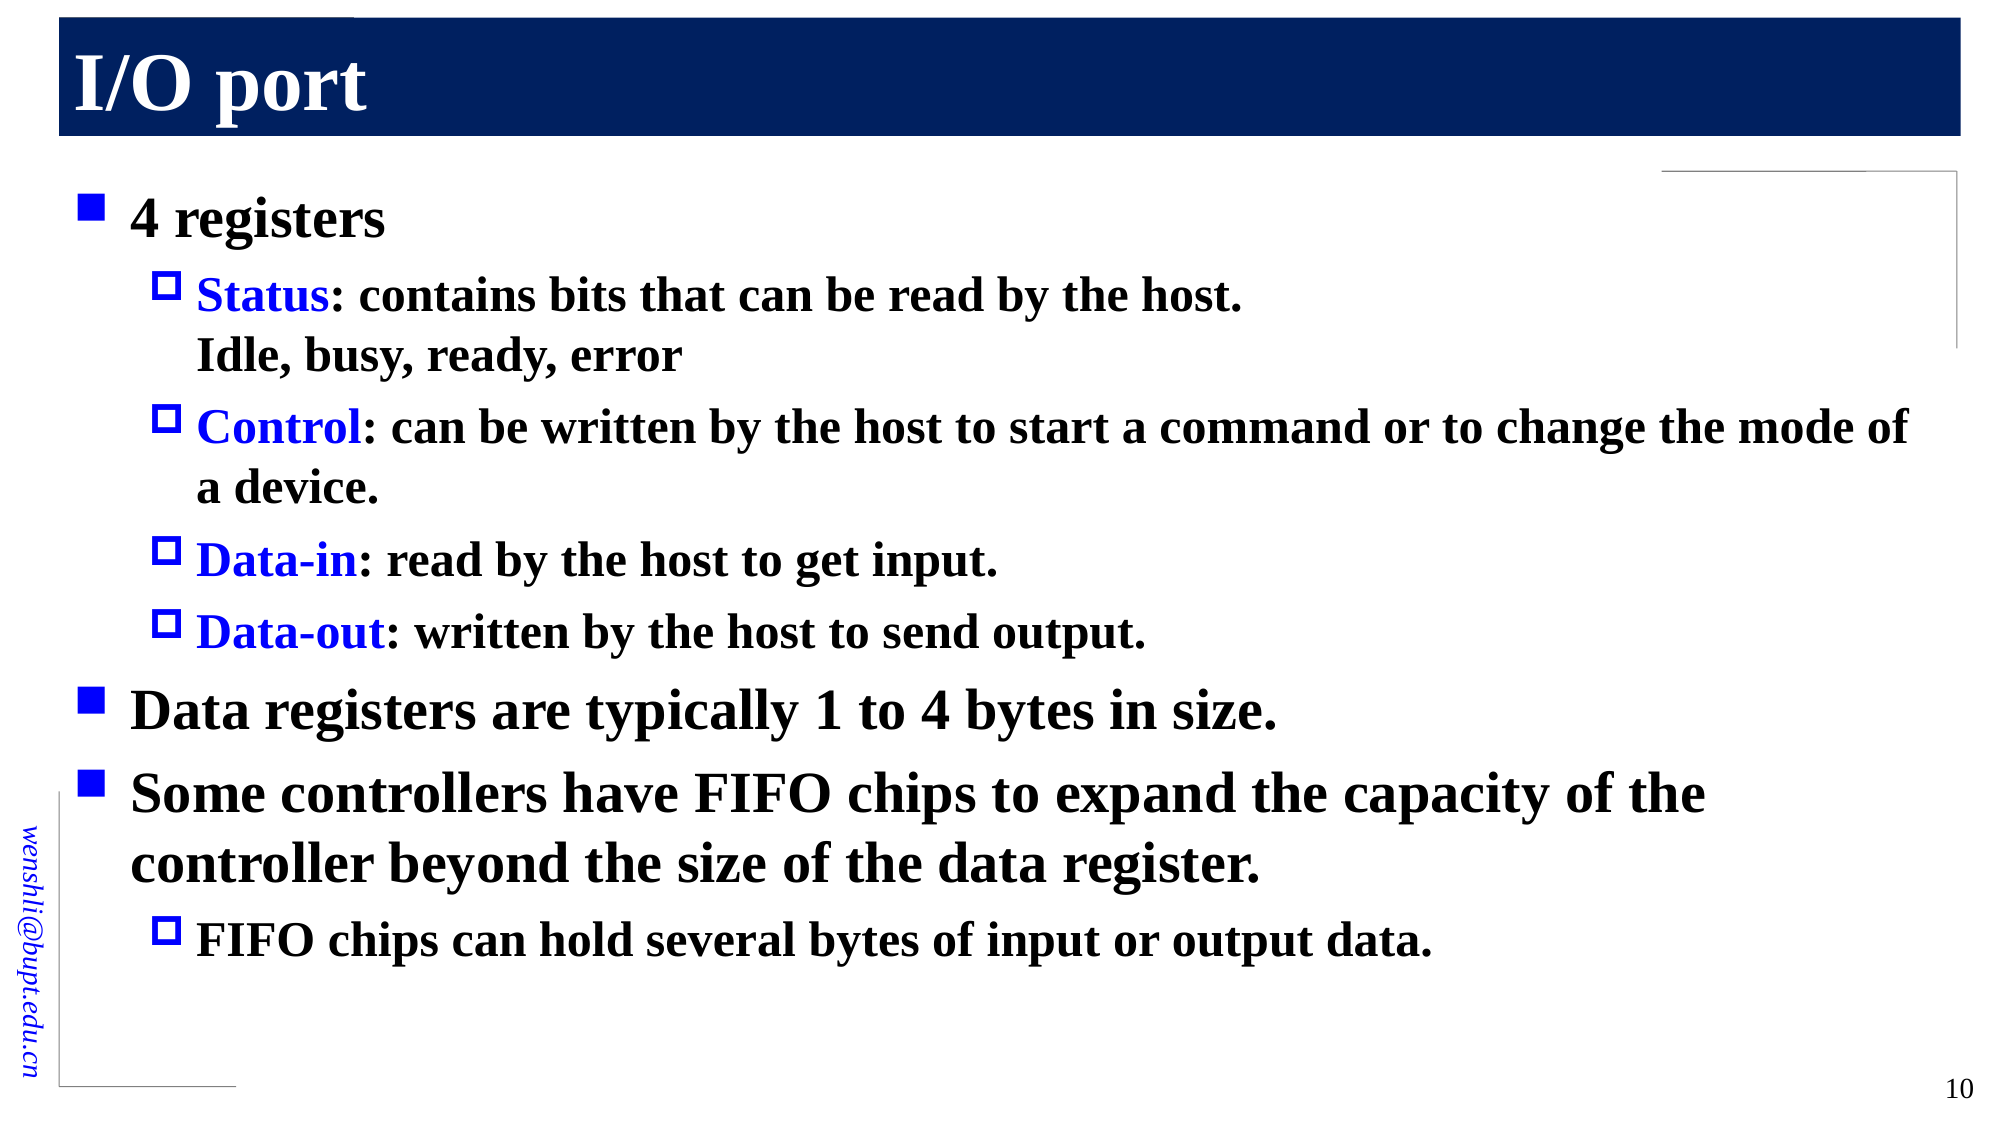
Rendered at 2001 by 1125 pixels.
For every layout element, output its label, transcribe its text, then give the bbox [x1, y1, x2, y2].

title I/O port [58, 17, 1961, 137]
list 4 registers Status: contains bits that can be read by the host. Idle, busy, ready, error Control: can be written by the host to start a command or to change the mode of a device. Data-in: read by the host to get input. Data-out: written by the host to send output. Data registers are typically 1 to 4 bytes in size. Some controllers have FIFO chips to expand the capacity of the controller beyond the size of the data register. FIFO chips can hold several bytes of input or output data. [59, 171, 1955, 1087]
text_box 10 [1822, 1062, 1990, 1117]
